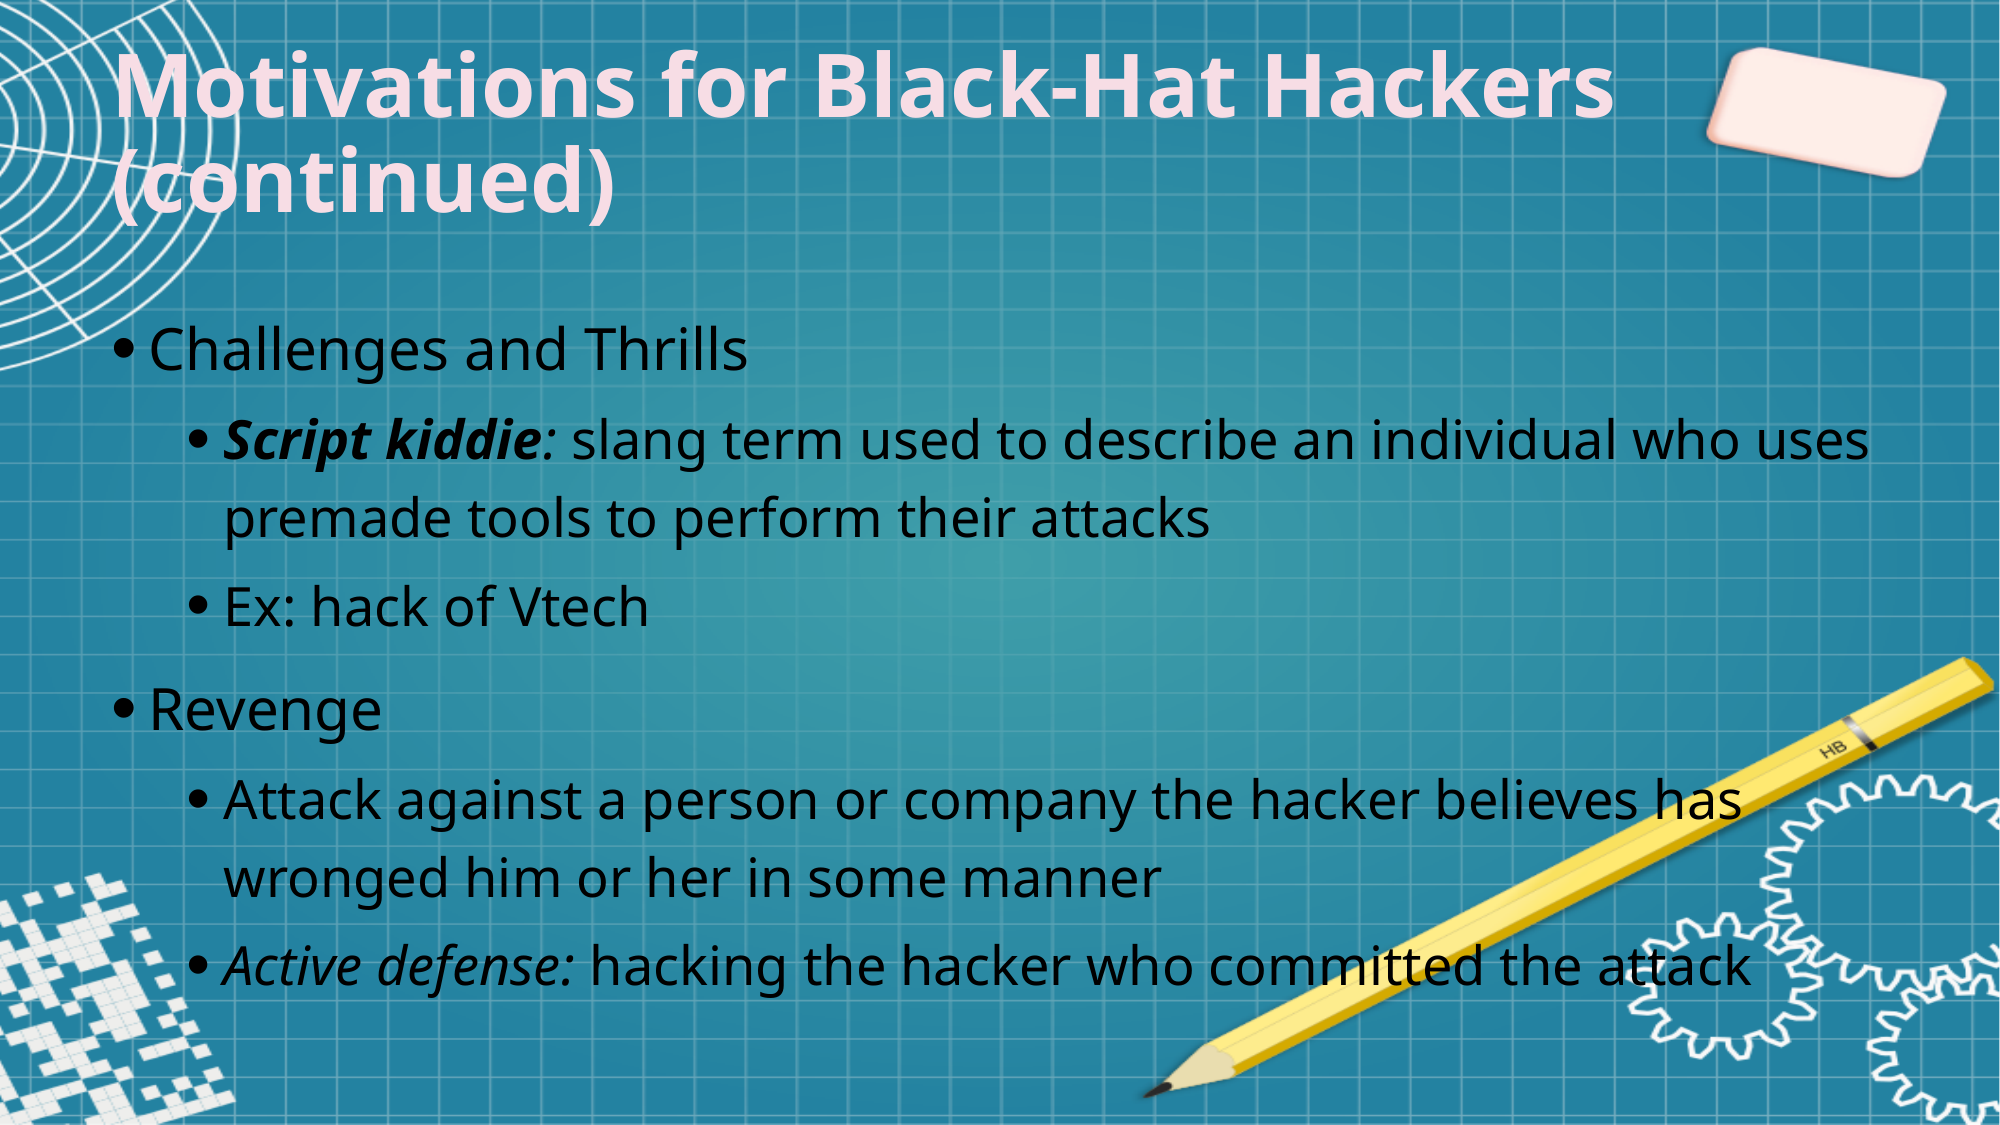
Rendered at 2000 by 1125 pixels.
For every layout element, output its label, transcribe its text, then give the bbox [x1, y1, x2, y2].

text_box Motivations for Black-Hat Hackers (continued) [96, 32, 1846, 239]
text_box Challenges and Thrills Script kiddie: slang term used to describe an individual who uses premade tools to perform their attacks Ex: hack of Vtech Revenge Attack against a person or company the hacker believes has wronged him or her in some manner Active defense: hacking the hacker who committed the attack [96, 291, 1928, 1038]
picture [0, 0, 2000, 1125]
